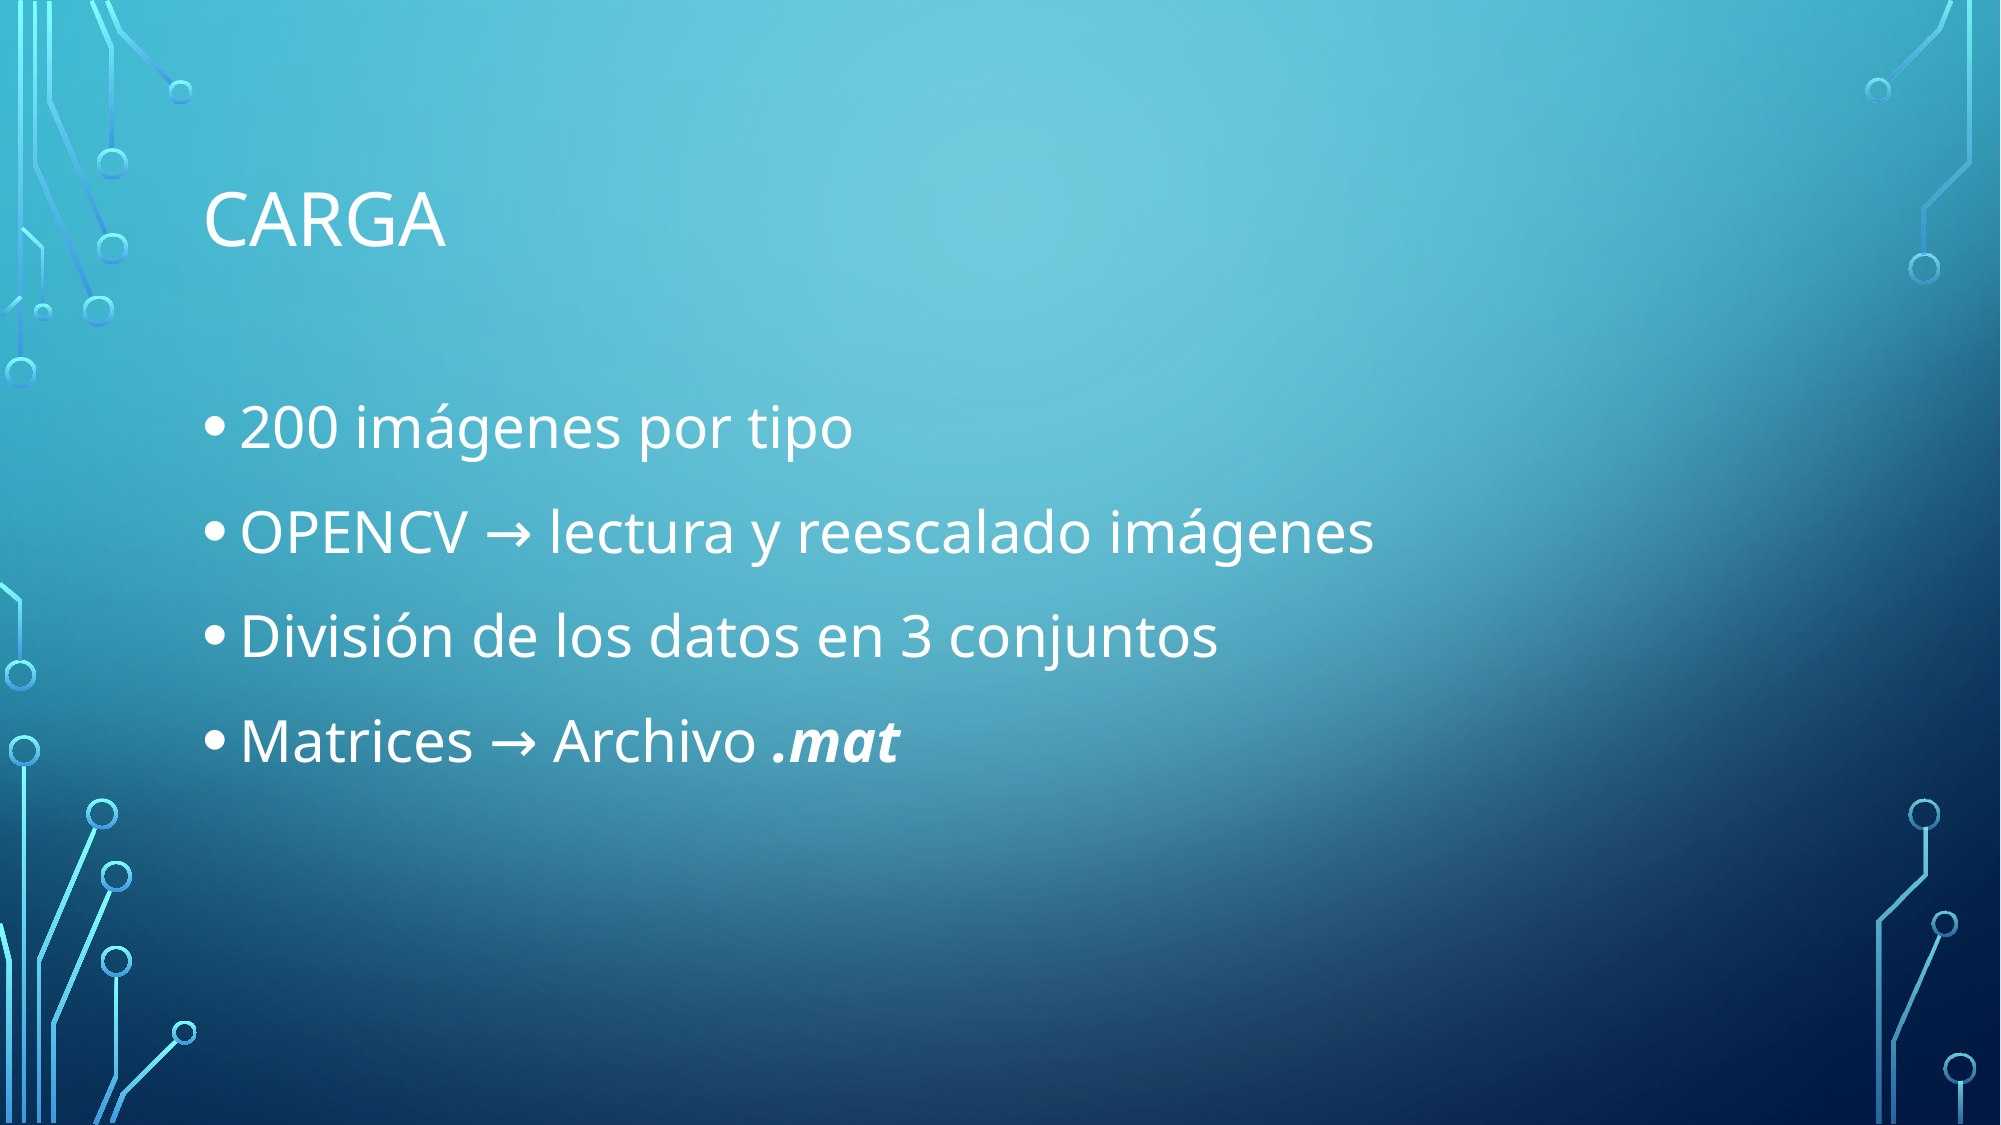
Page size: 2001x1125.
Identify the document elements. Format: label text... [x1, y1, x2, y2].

title Carga [187, 101, 1813, 344]
list 200 imágenes por tipo OPENCV → lectura y reescalado imágenes División de los datos en 3 conjuntos Matrices → Archivo .mat [187, 369, 1813, 950]
